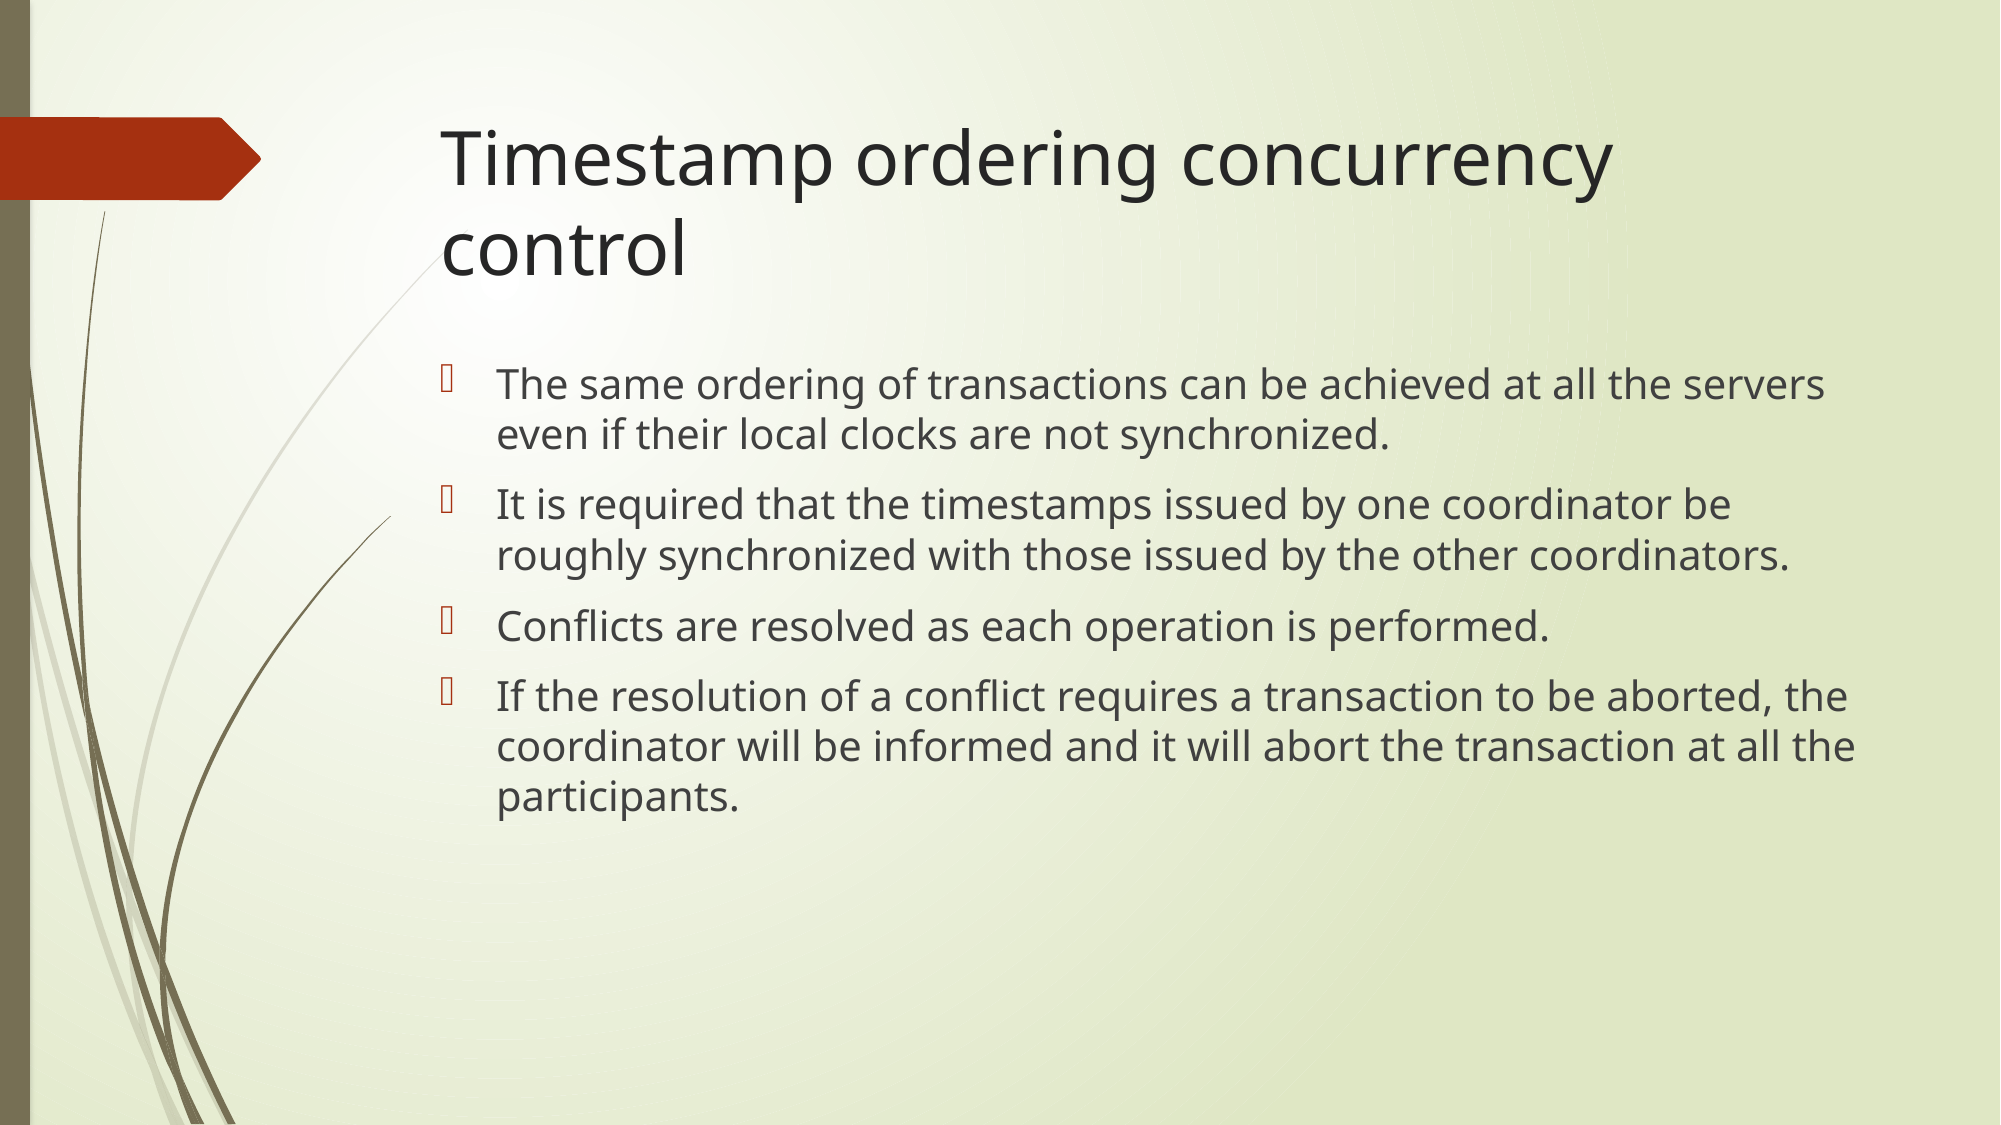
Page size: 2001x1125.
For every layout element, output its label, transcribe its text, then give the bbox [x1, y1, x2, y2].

title Timestamp ordering concurrency control [425, 102, 1888, 313]
list The same ordering of transactions can be achieved at all the servers even if their local clocks are not synchronized. It is required that the timestamps issued by one coordinator be roughly synchronized with those issued by the other coordinators. Conflicts are resolved as each operation is performed. If the resolution of a conflict requires a transaction to be aborted, the coordinator will be informed and it will abort the transaction at all the participants. [424, 350, 1888, 970]
